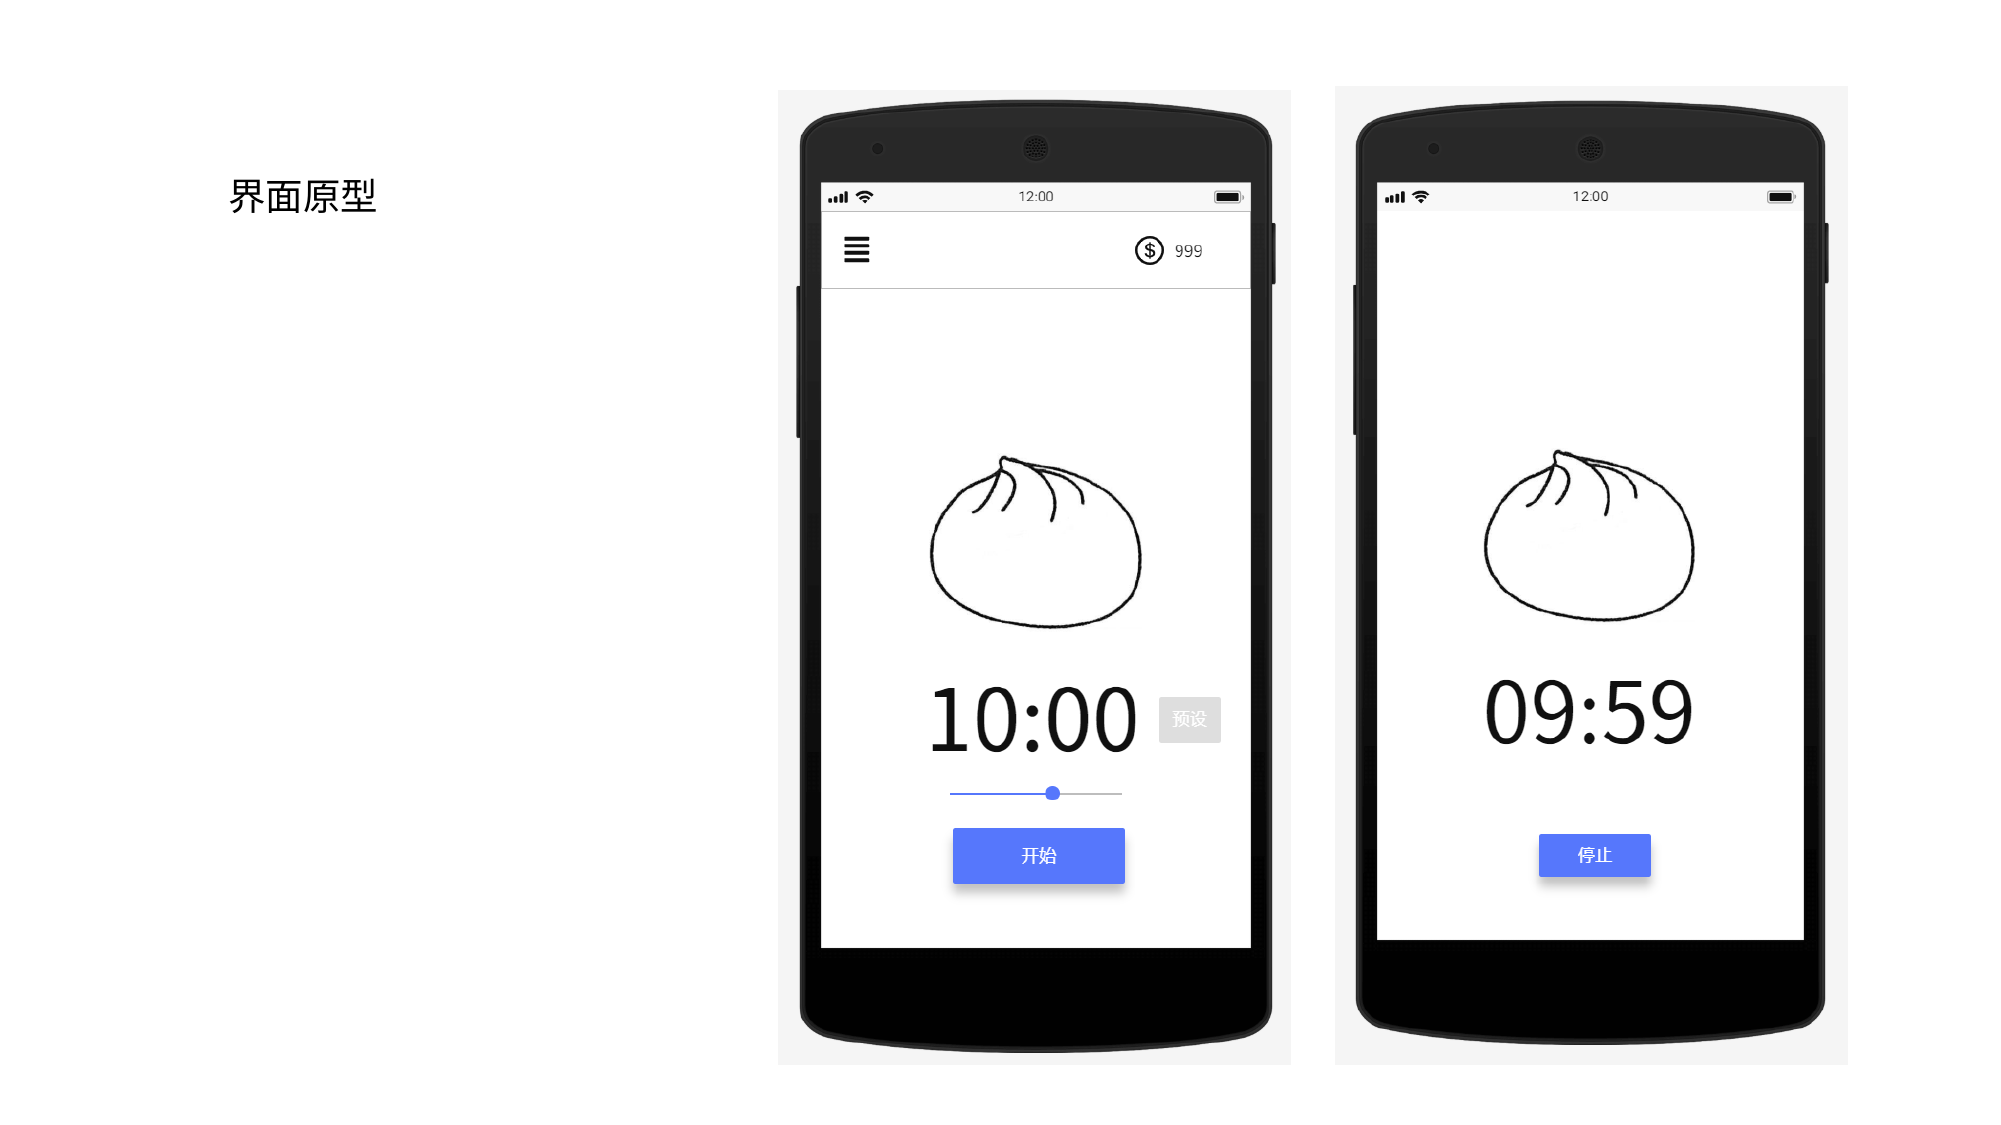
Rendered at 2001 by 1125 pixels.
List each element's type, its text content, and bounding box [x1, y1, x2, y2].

picture [778, 90, 1291, 1065]
text_box 界面原型 [213, 165, 394, 226]
picture [1335, 86, 1848, 1065]
